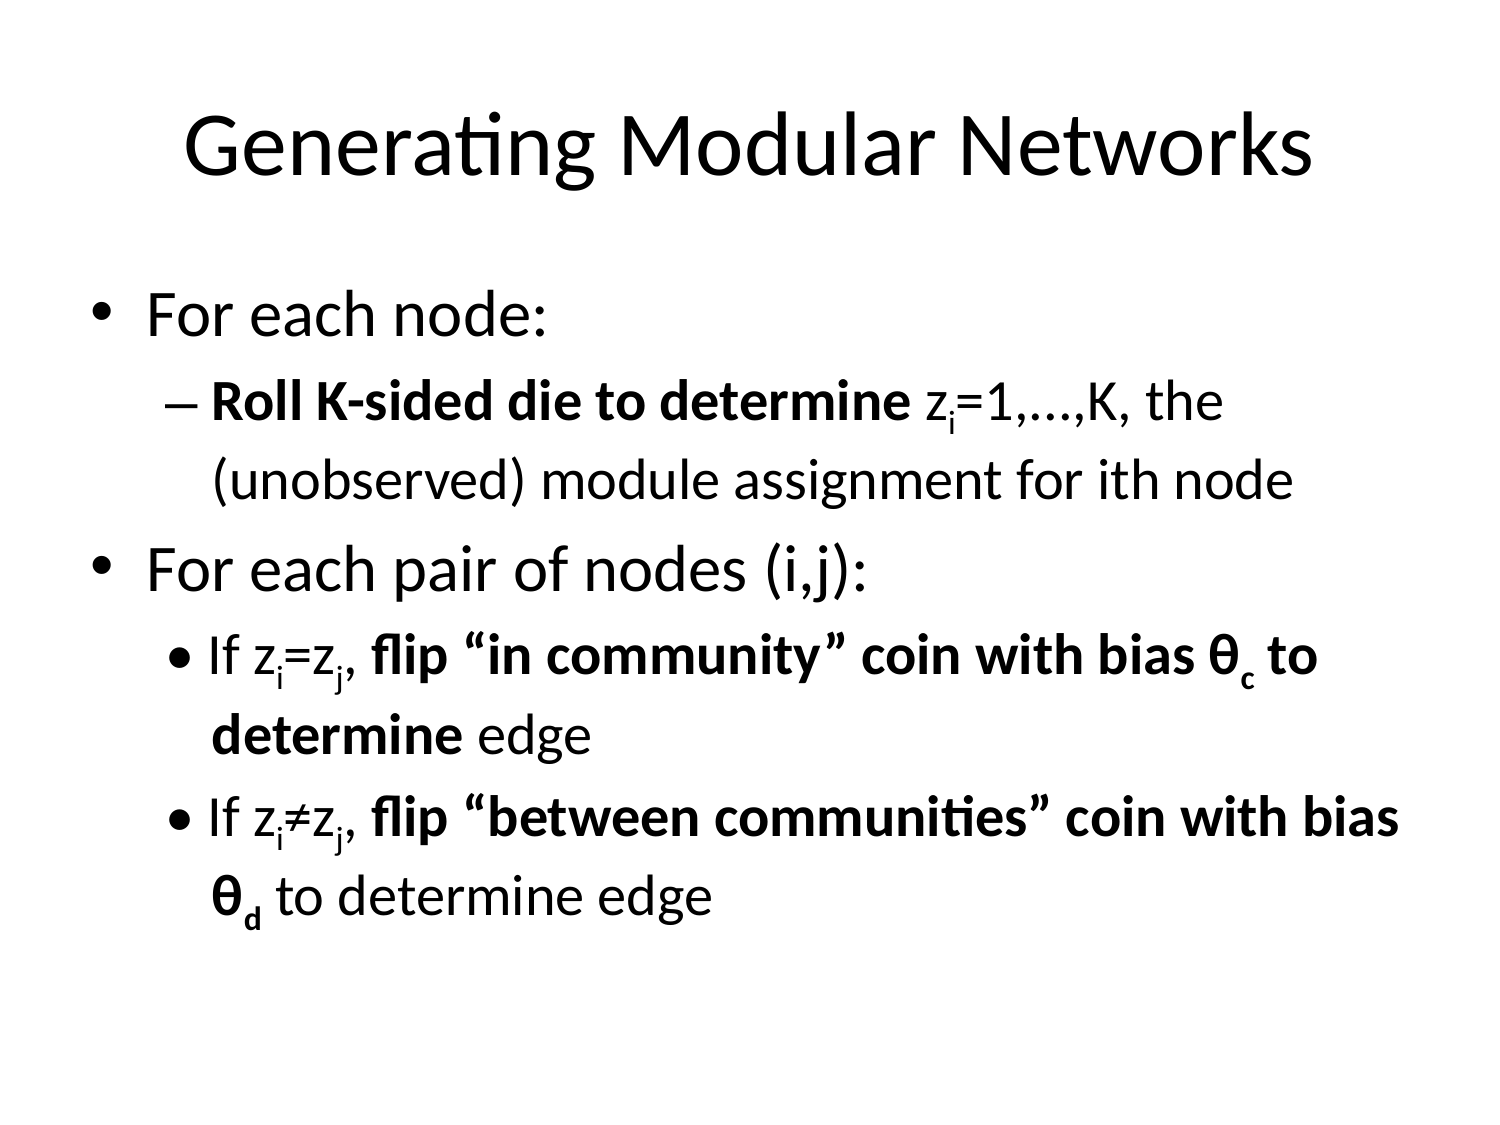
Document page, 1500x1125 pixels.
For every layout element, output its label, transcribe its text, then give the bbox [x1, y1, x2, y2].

list For each node: Roll K-sided die to determine zi=1,...,K, the (unobserved) module assignment for ith node For each pair of nodes (i,j): • If zi=zj, flip “in community” coin with bias θc to determine edge • If zi≠zj, flip “between communities” coin with bias θd to determine edge [75, 262, 1425, 1005]
title Generating Modular Networks [75, 45, 1425, 233]
